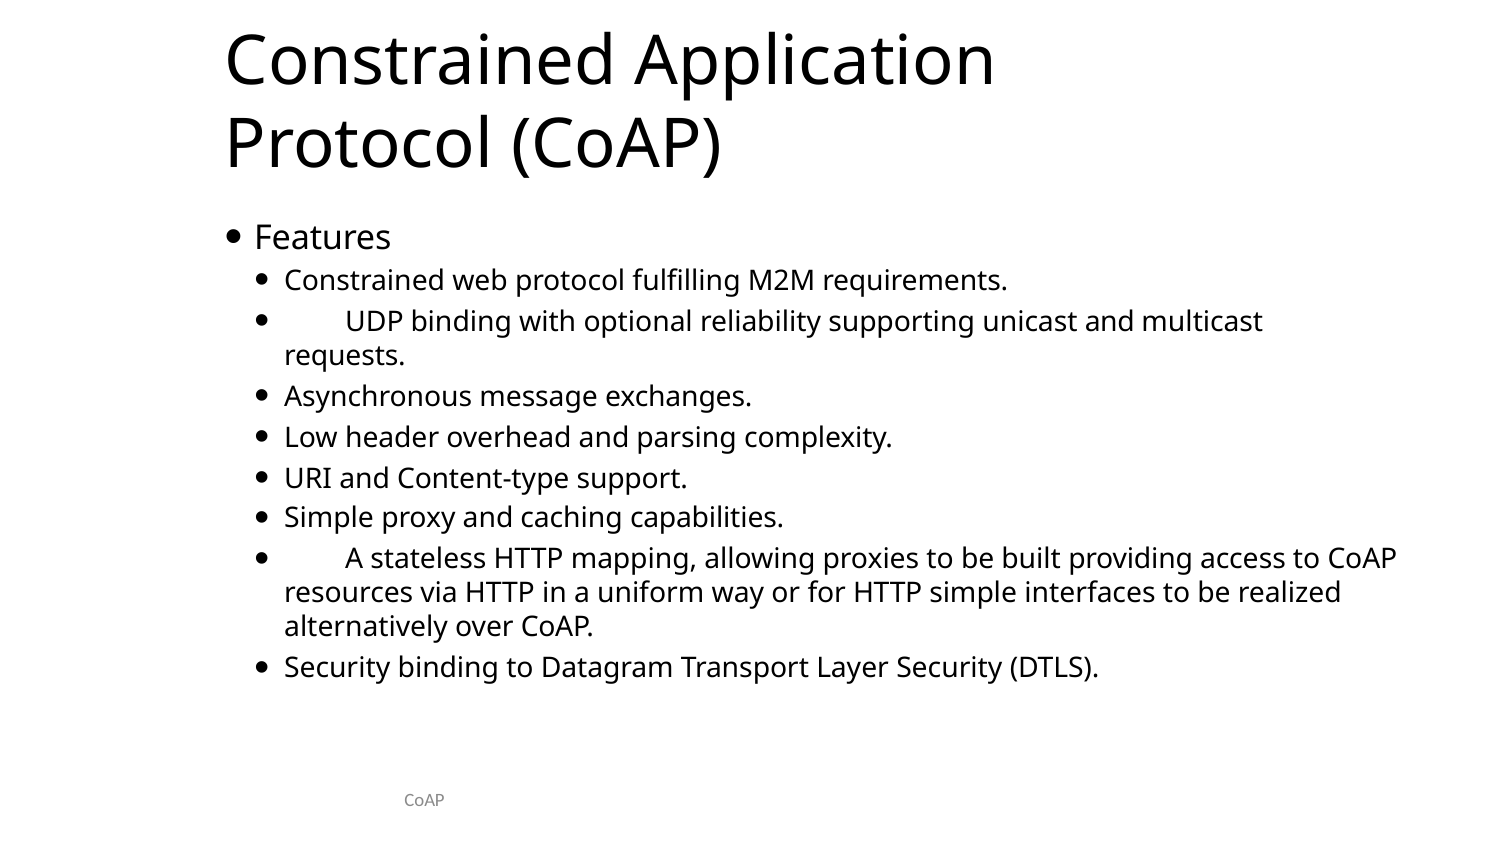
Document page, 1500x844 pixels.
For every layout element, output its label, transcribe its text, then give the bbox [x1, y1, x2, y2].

title Constrained Application Protocol (CoAP) [223, 0, 1104, 182]
footer CoAP [276, 684, 572, 844]
text_box Features Constrained web protocol fulfilling M2M requirements. UDP binding with optional reliability supporting unicast and multicast requests. Asynchronous message exchanges. Low header overhead and parsing complexity. URI and Content-type support. Simple proxy and caching capabilities. A stateless HTTP mapping, allowing proxies to be built providing access to CoAP resources via HTTP in a uniform way or for HTTP simple interfaces to be realized alternatively over CoAP. Security binding to Datagram Transport Layer Security (DTLS). [223, 214, 1458, 684]
